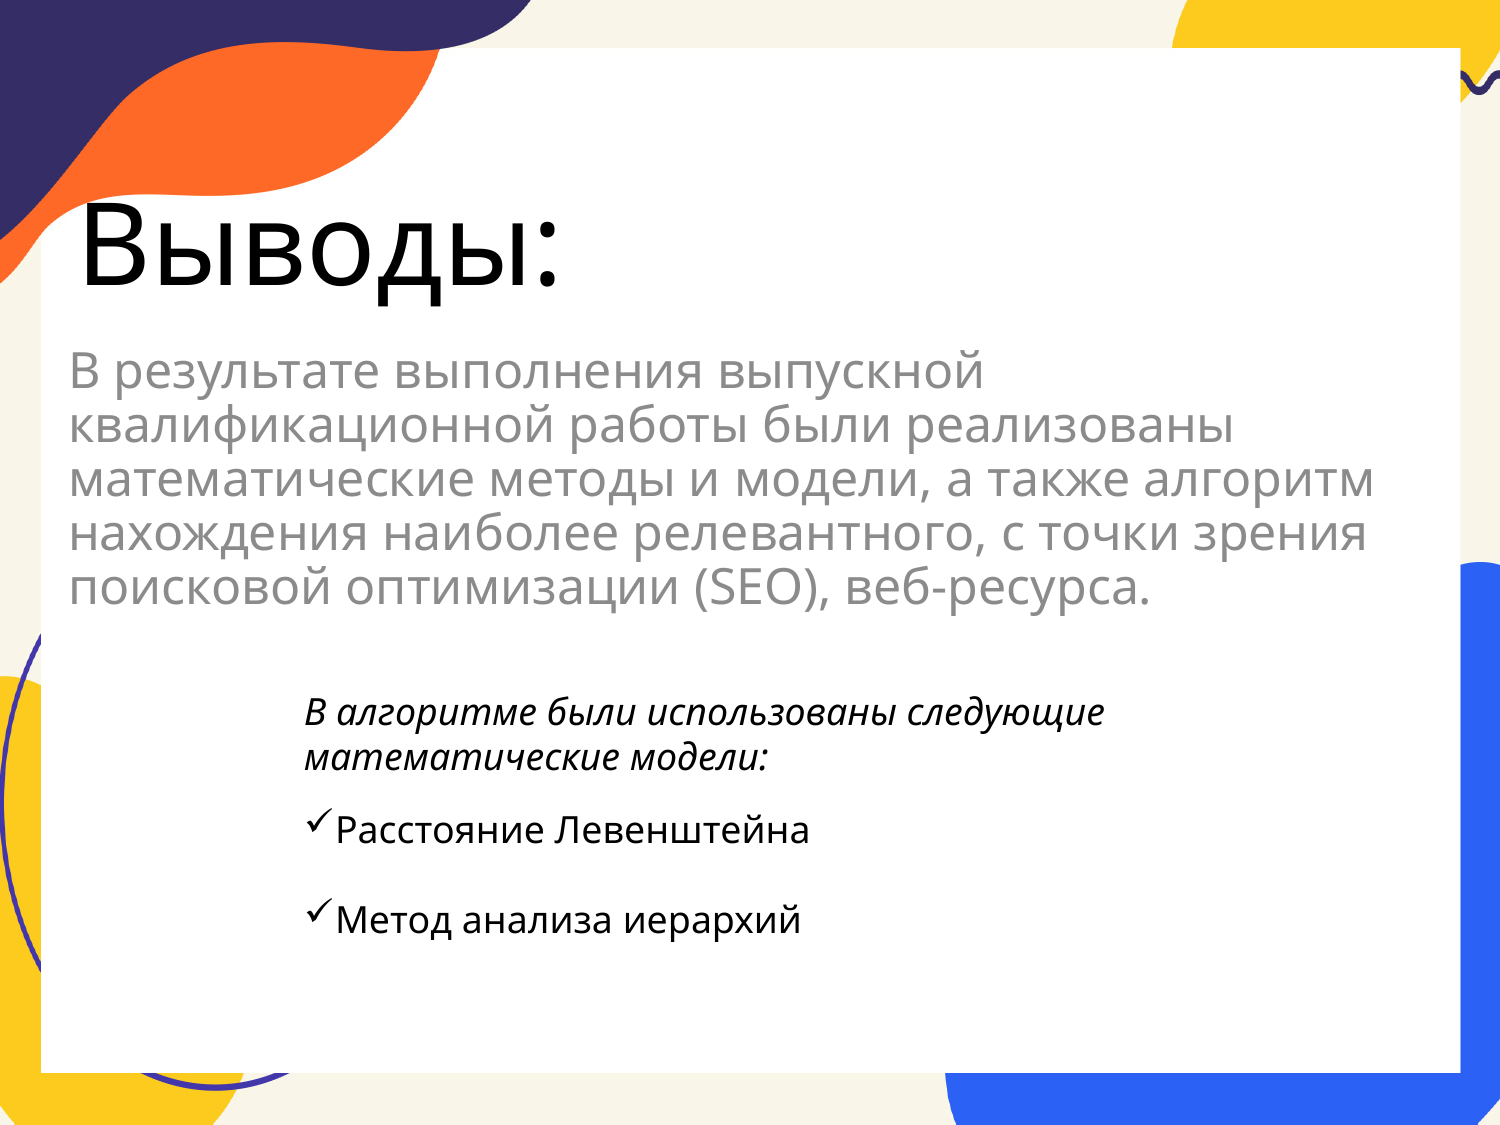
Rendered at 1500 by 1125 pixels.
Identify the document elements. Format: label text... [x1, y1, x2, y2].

list В результате выполнения выпускной квалификационной работы были реализованы математические методы и модели, а также алгоритм нахождения наиболее релевантного, с точки зрения поисковой оптимизации (SEO), веб-ресурса. [53, 338, 1436, 693]
title Выводы: [61, 177, 1356, 318]
text_box Расстояние Левенштейна Метод анализа иерархий [289, 798, 1140, 949]
picture [0, 0, 1500, 1125]
text_box В алгоритме были использованы следующие математические модели: [289, 680, 1223, 786]
